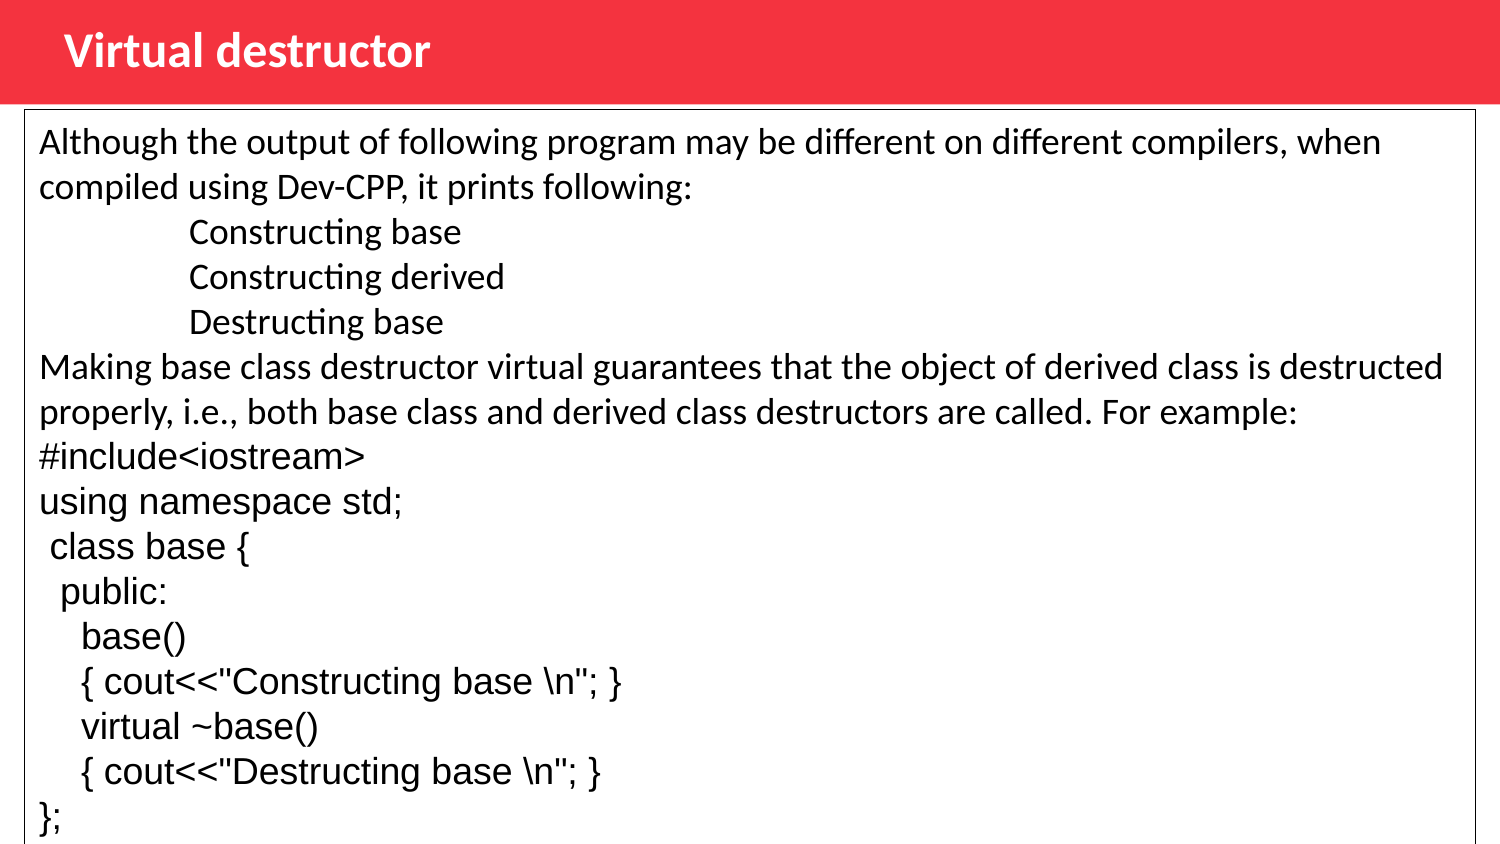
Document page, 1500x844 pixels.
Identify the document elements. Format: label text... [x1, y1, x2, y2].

text_box [0, 0, 1500, 105]
text_box Although the output of following program may be different on different compilers, when compiled using Dev-CPP, it prints following: Constructing base Constructing derived Destructing base Making base class destructor virtual guarantees that the object of derived class is destructed properly, i.e., both base class and derived class destructors are called. For example: #include<iostream> using namespace std; class base { public: base() { cout<<"Constructing base \n"; } virtual ~base() { cout<<"Destructing base \n"; } }; [24, 109, 1476, 844]
text_box Virtual destructor [63, 15, 1203, 80]
